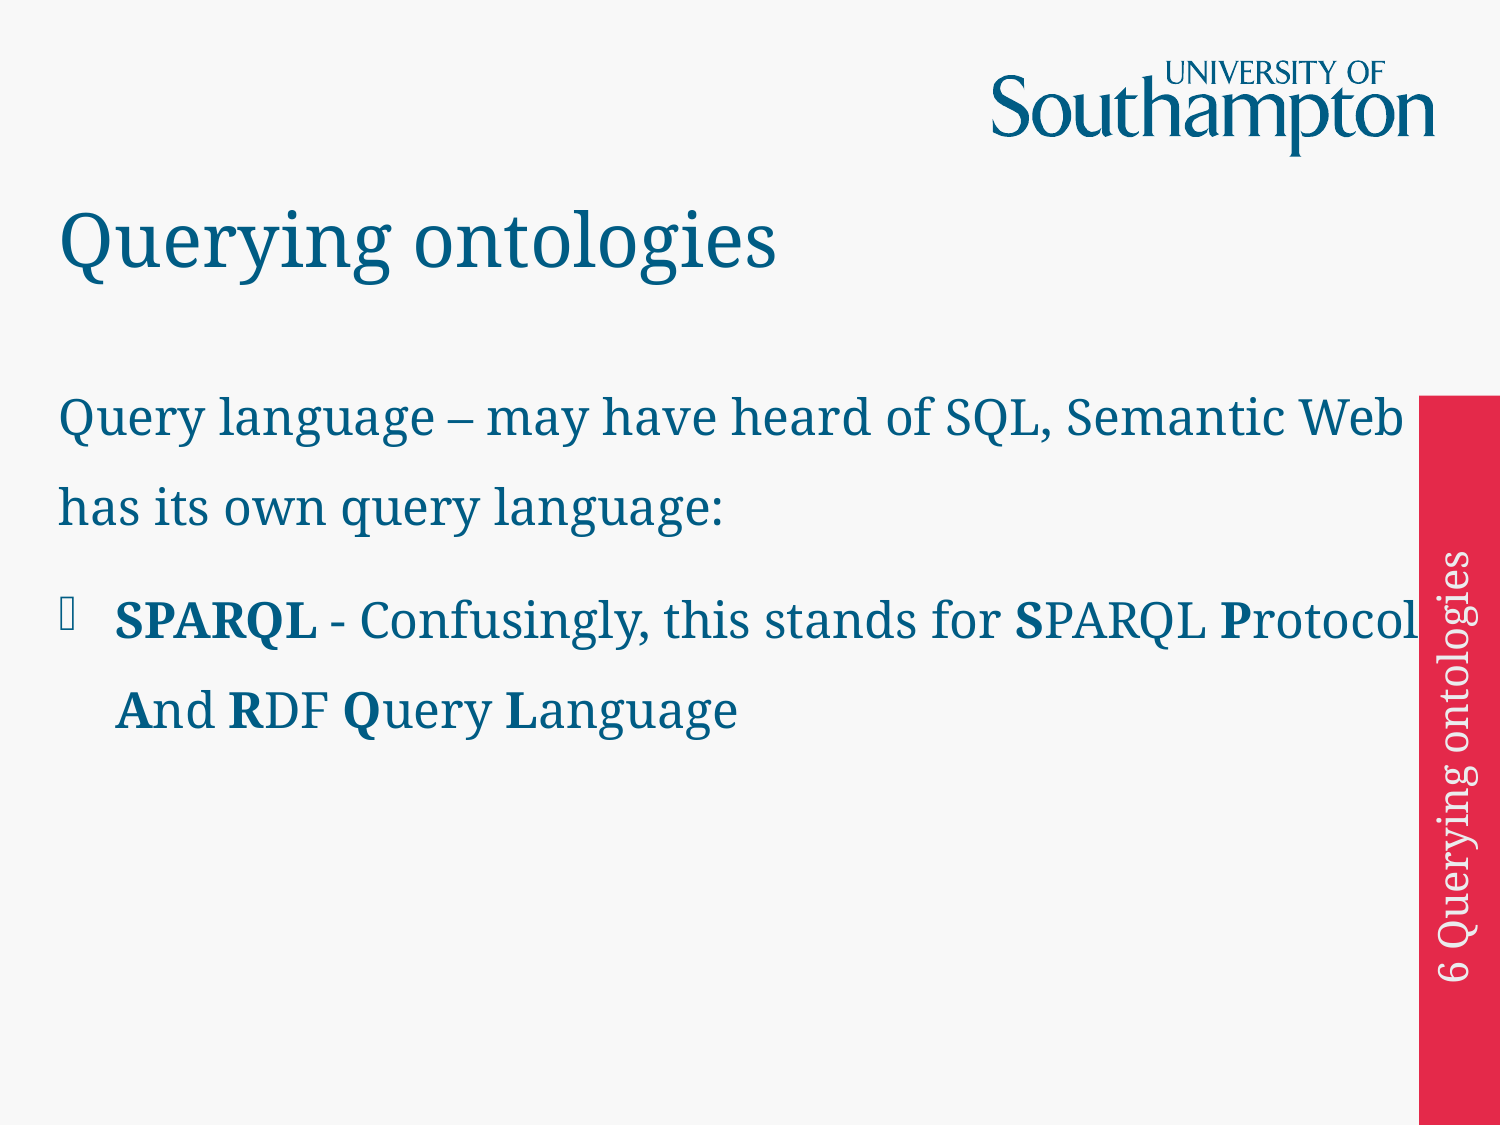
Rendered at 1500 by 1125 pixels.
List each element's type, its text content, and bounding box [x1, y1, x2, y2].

title Querying ontologies [58, 202, 1442, 315]
text_box 6 Querying ontologies [1419, 395, 1500, 1125]
subtitle Query language – may have heard of SQL, Semantic Web has its own query language: SPARQL - Confusingly, this stands for SPARQL Protocol And RDF Query Language [58, 355, 1442, 1065]
